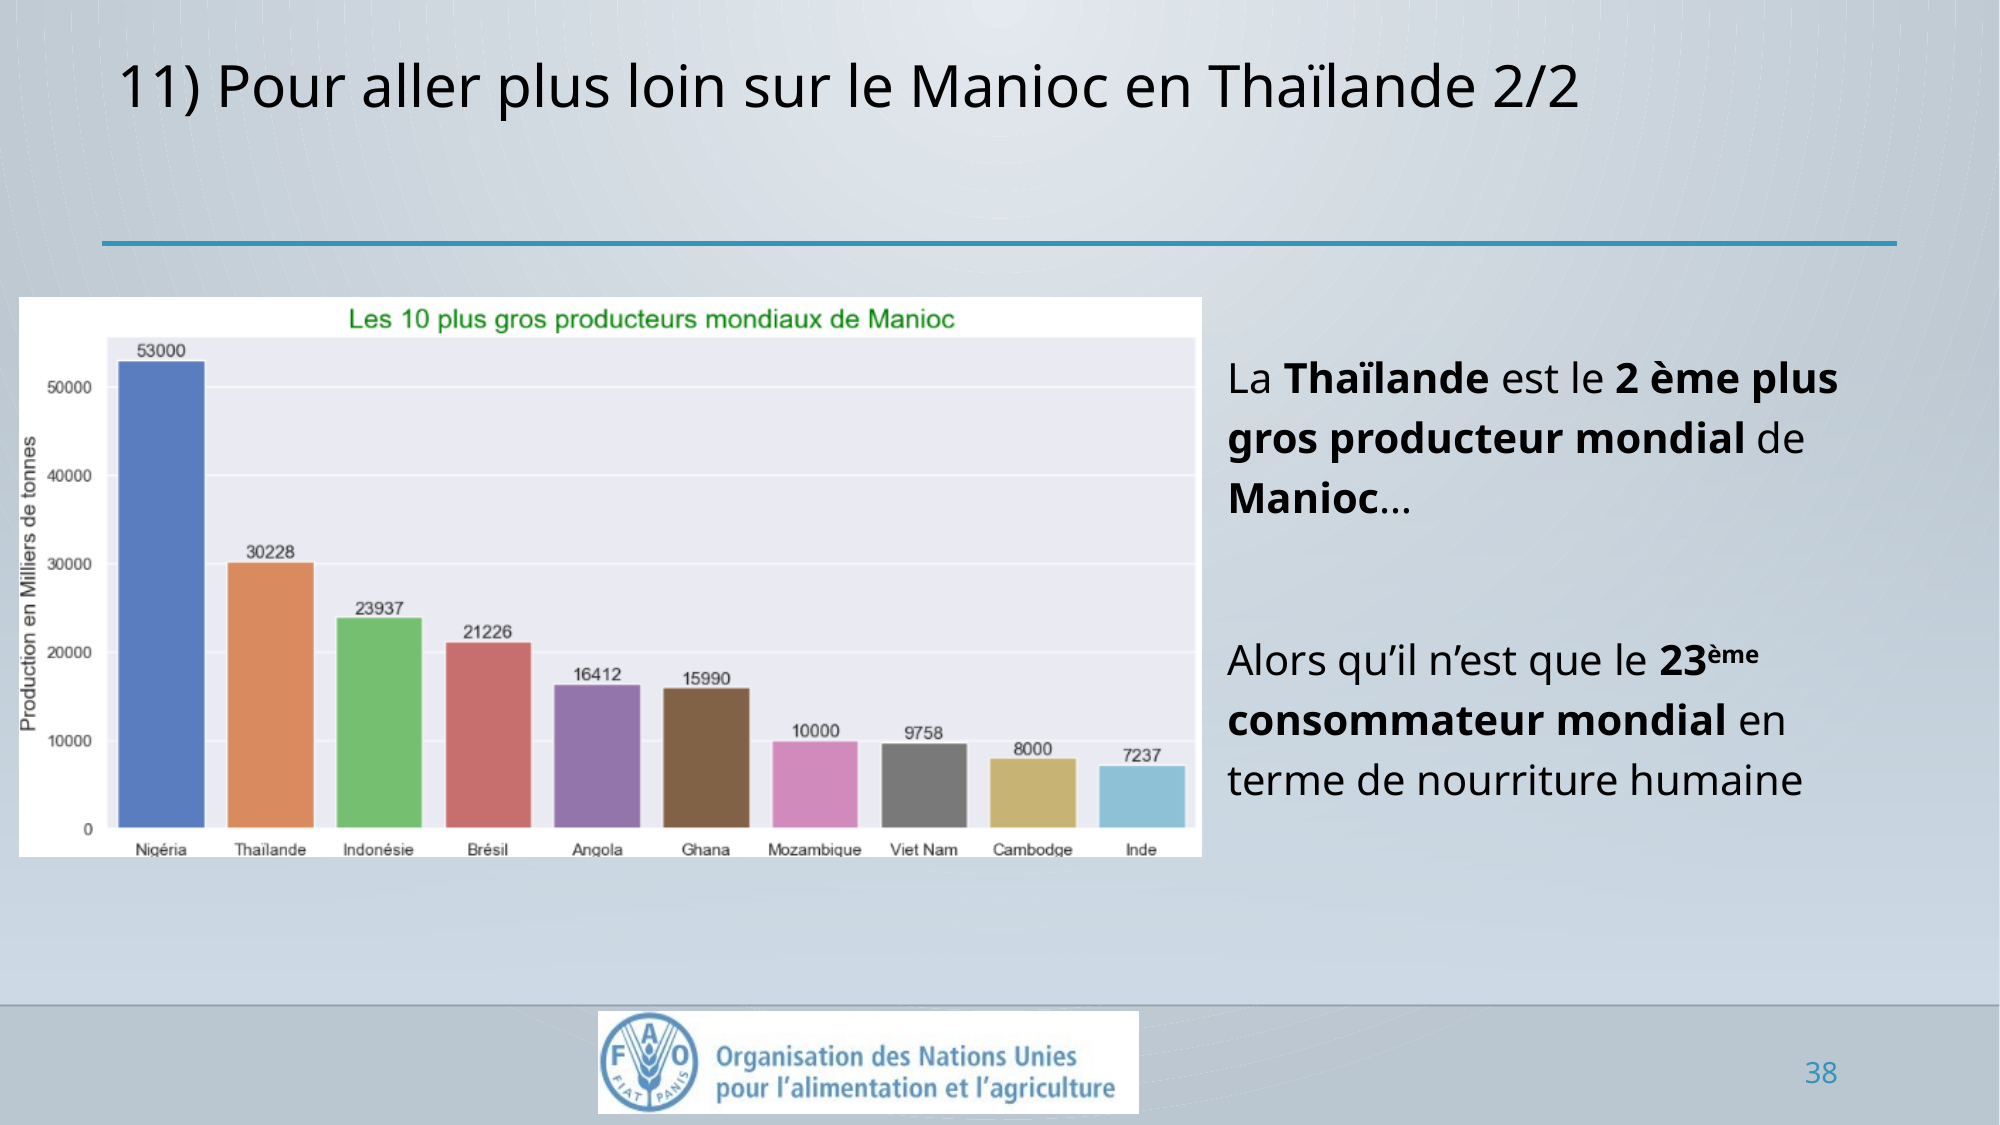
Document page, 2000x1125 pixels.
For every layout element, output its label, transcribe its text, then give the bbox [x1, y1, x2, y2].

picture [598, 1011, 1139, 1114]
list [18, 296, 1202, 857]
slide_number 38 [1720, 1046, 1854, 1114]
list La Thaïlande est le 2 ème plus gros producteur mondial de Manioc… Alors qu’il n’est que le 23ème consommateur mondial en terme de nourriture humaine [1212, 262, 1898, 965]
title 11) Pour aller plus loin sur le Manioc en Thaïlande 2/2 [101, 49, 1898, 222]
